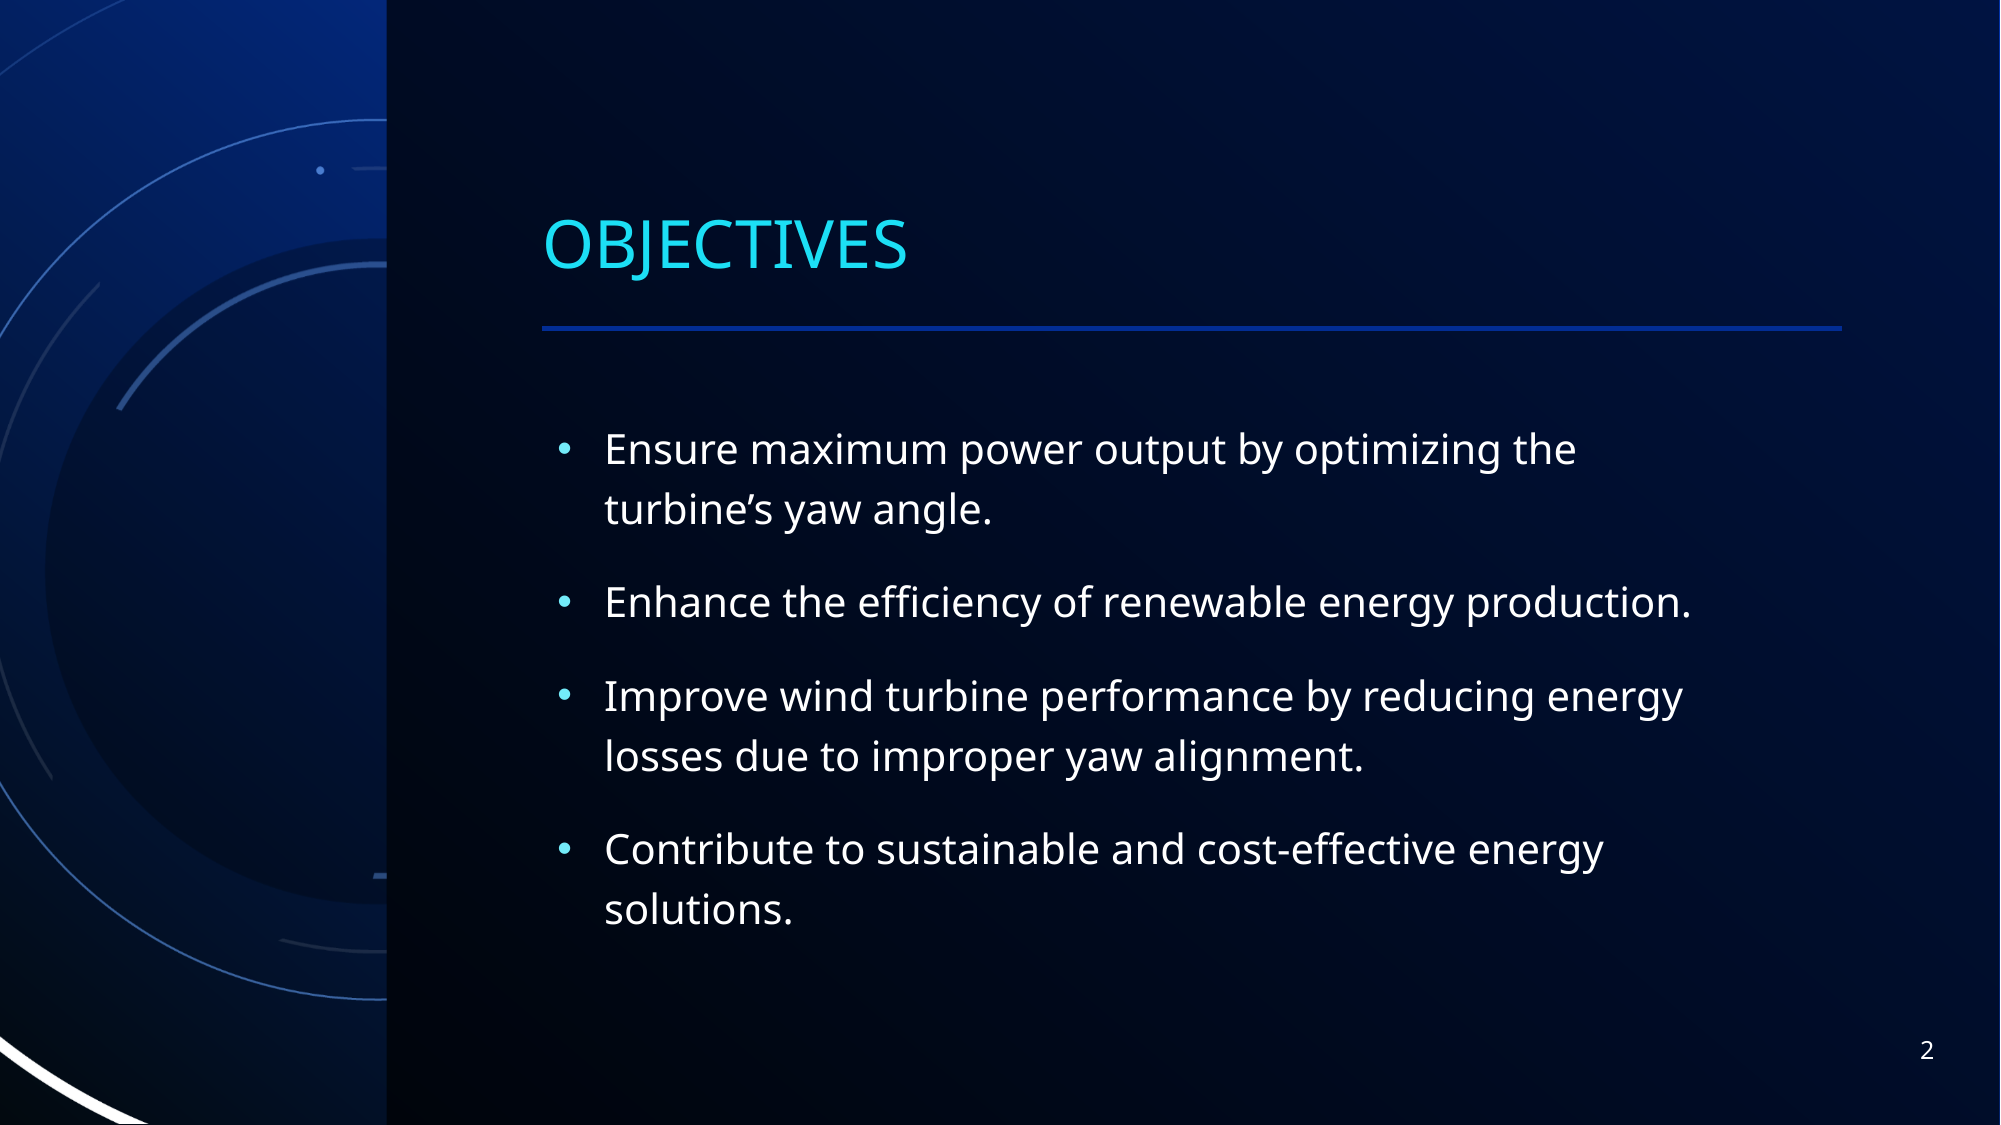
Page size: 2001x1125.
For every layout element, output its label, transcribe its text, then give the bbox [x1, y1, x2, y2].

slide_number 2 [1499, 1021, 1950, 1082]
list Ensure maximum power output by optimizing the turbine’s yaw angle. Enhance the efficiency of renewable energy production. Improve wind turbine performance by reducing energy losses due to improper yaw alignment. Contribute to sustainable and cost-effective energy solutions. [542, 405, 1760, 1009]
picture [0, 0, 387, 1124]
title oBJECTIVES [542, 18, 1760, 291]
